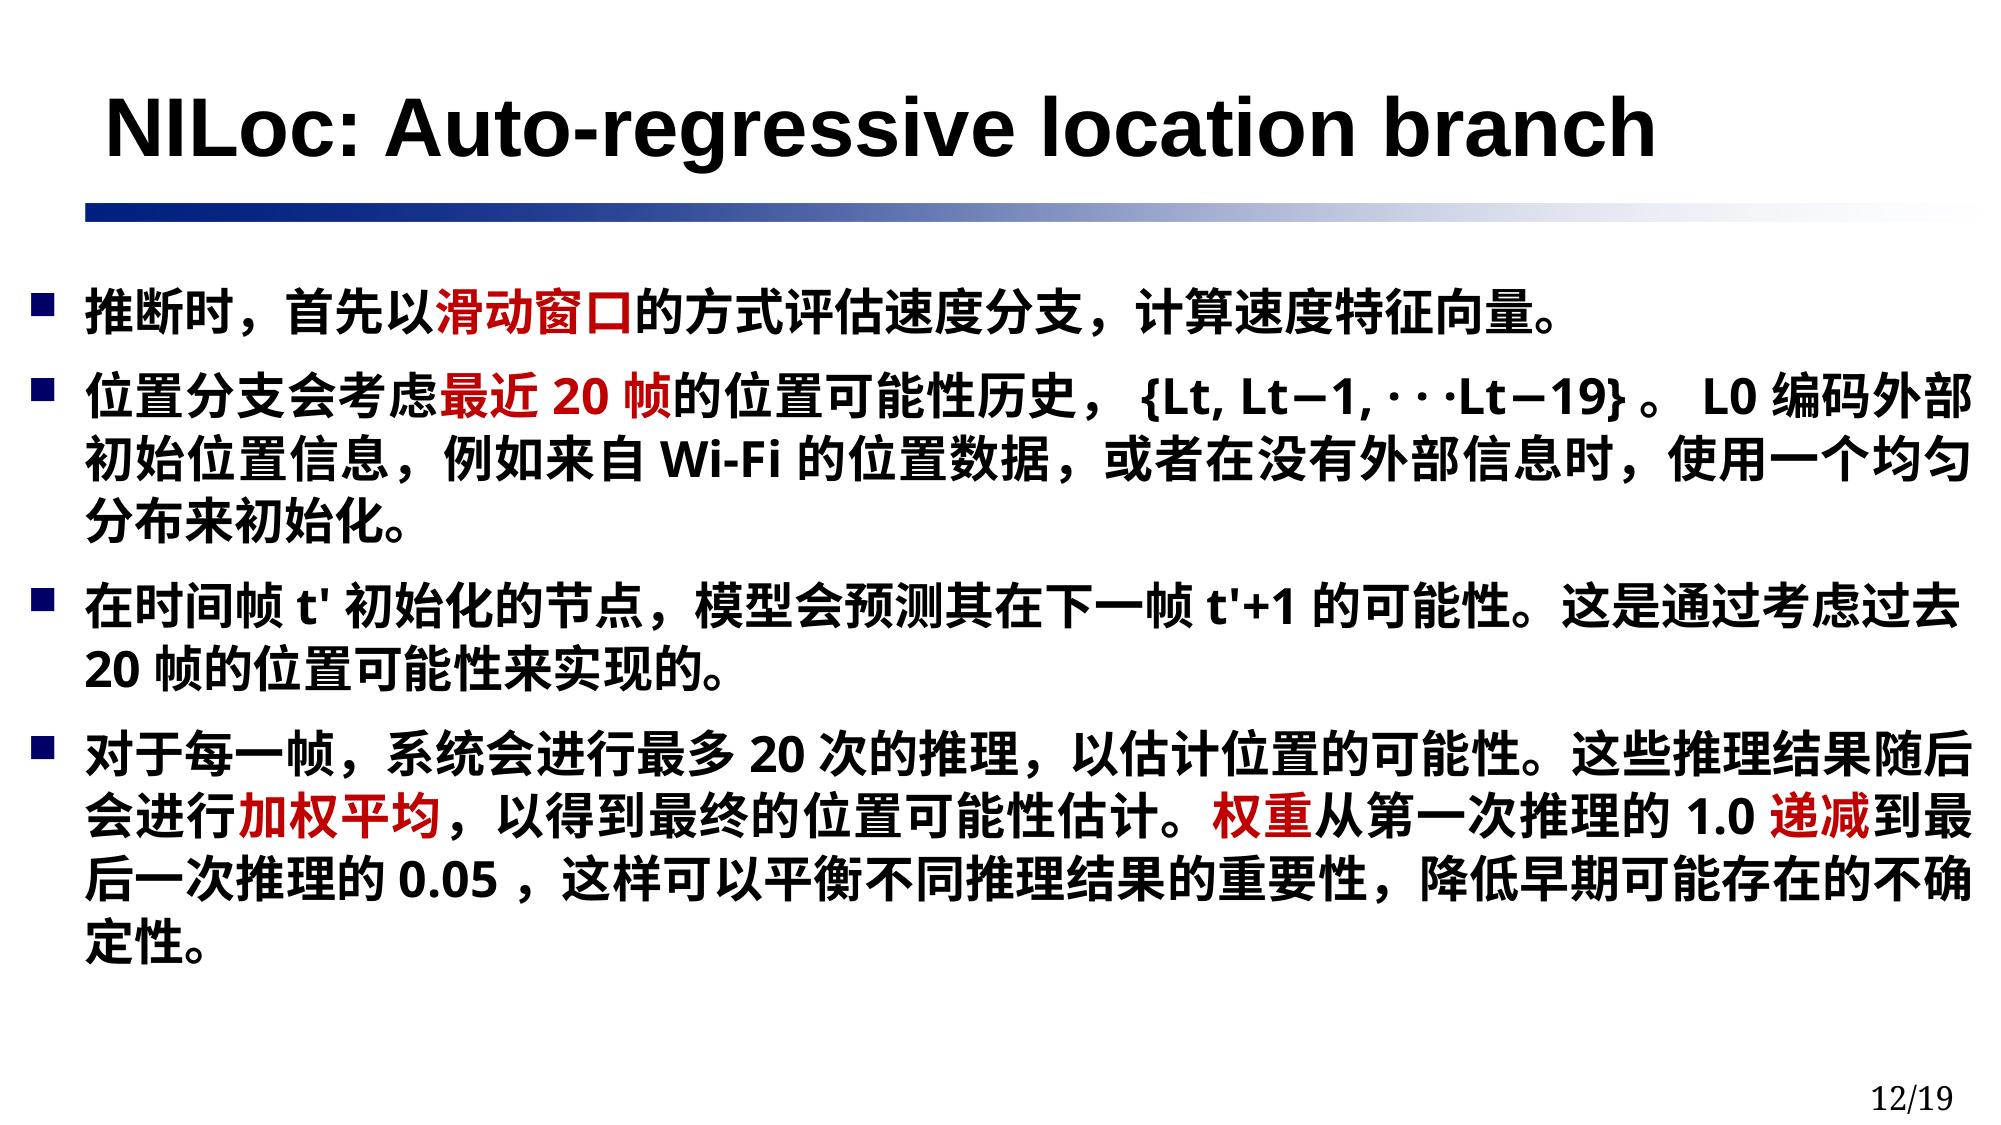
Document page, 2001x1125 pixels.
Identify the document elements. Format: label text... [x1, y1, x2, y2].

list 推断时，首先以滑动窗口的方式评估速度分支，计算速度特征向量。 位置分支会考虑最近20帧的位置可能性历史，{Lt, Lt−1, · · ·Lt−19}。L0编码外部初始位置信息，例如来自Wi-Fi的位置数据，或者在没有外部信息时，使用一个均匀分布来初始化。 在时间帧t'初始化的节点，模型会预测其在下一帧t'+1的可能性。这是通过考虑过去20帧的位置可能性来实现的。 对于每一帧，系统会进行最多20次的推理，以估计位置的可能性。这些推理结果随后会进行加权平均，以得到最终的位置可能性估计。权重从第一次推理的1.0递减到最后一次推理的0.05，这样可以平衡不同推理结果的重要性，降低早期可能存在的不确定性。 [12, 269, 1989, 1125]
title NILoc: Auto-regressive location branch [89, 18, 1952, 207]
picture [84, 202, 2000, 223]
